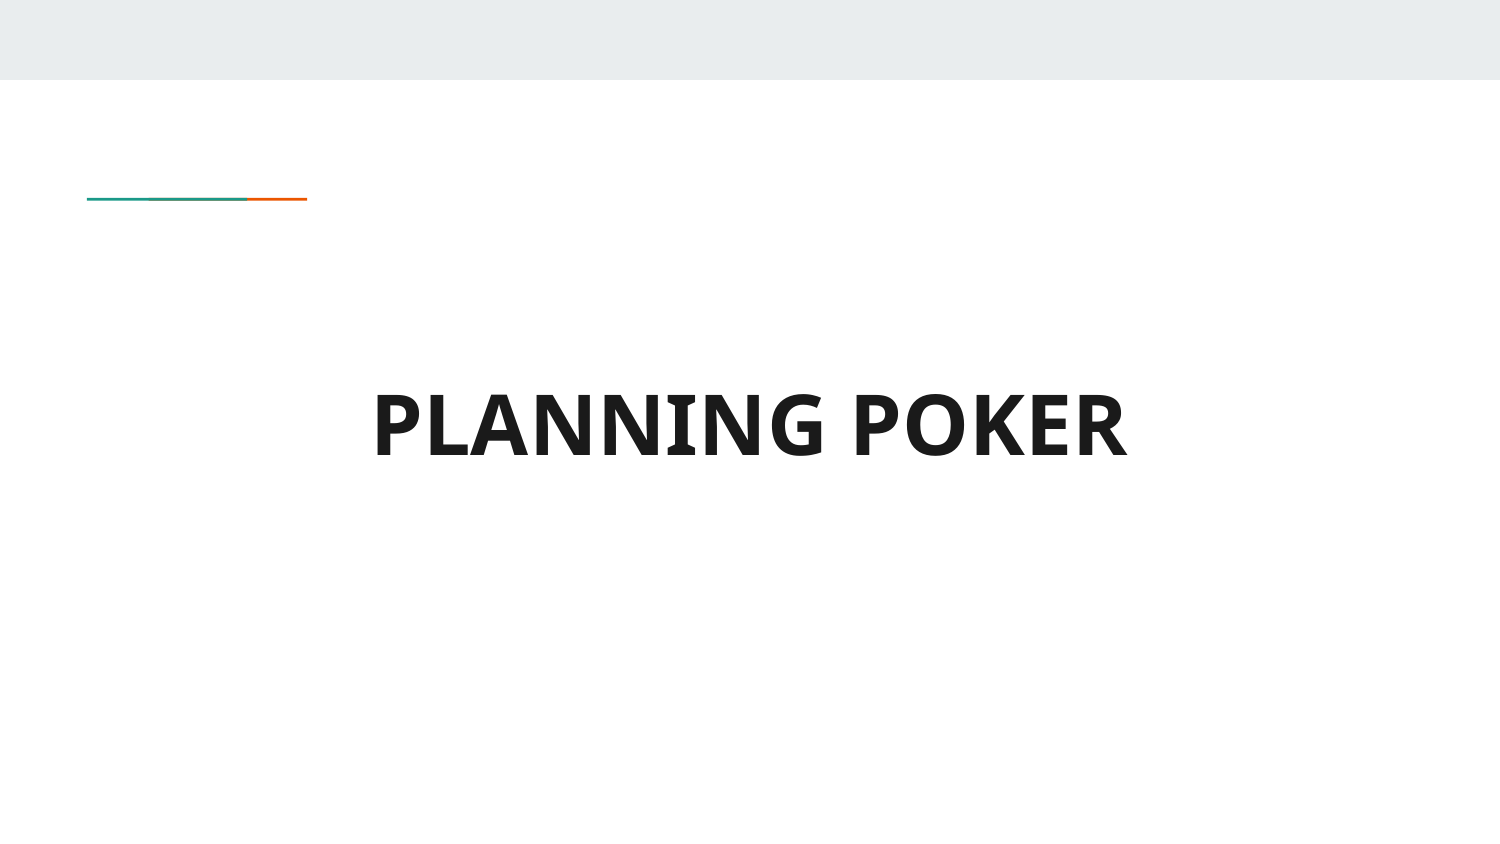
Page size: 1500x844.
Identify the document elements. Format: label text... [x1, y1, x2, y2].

title PLANNING POKER [119, 355, 1381, 527]
